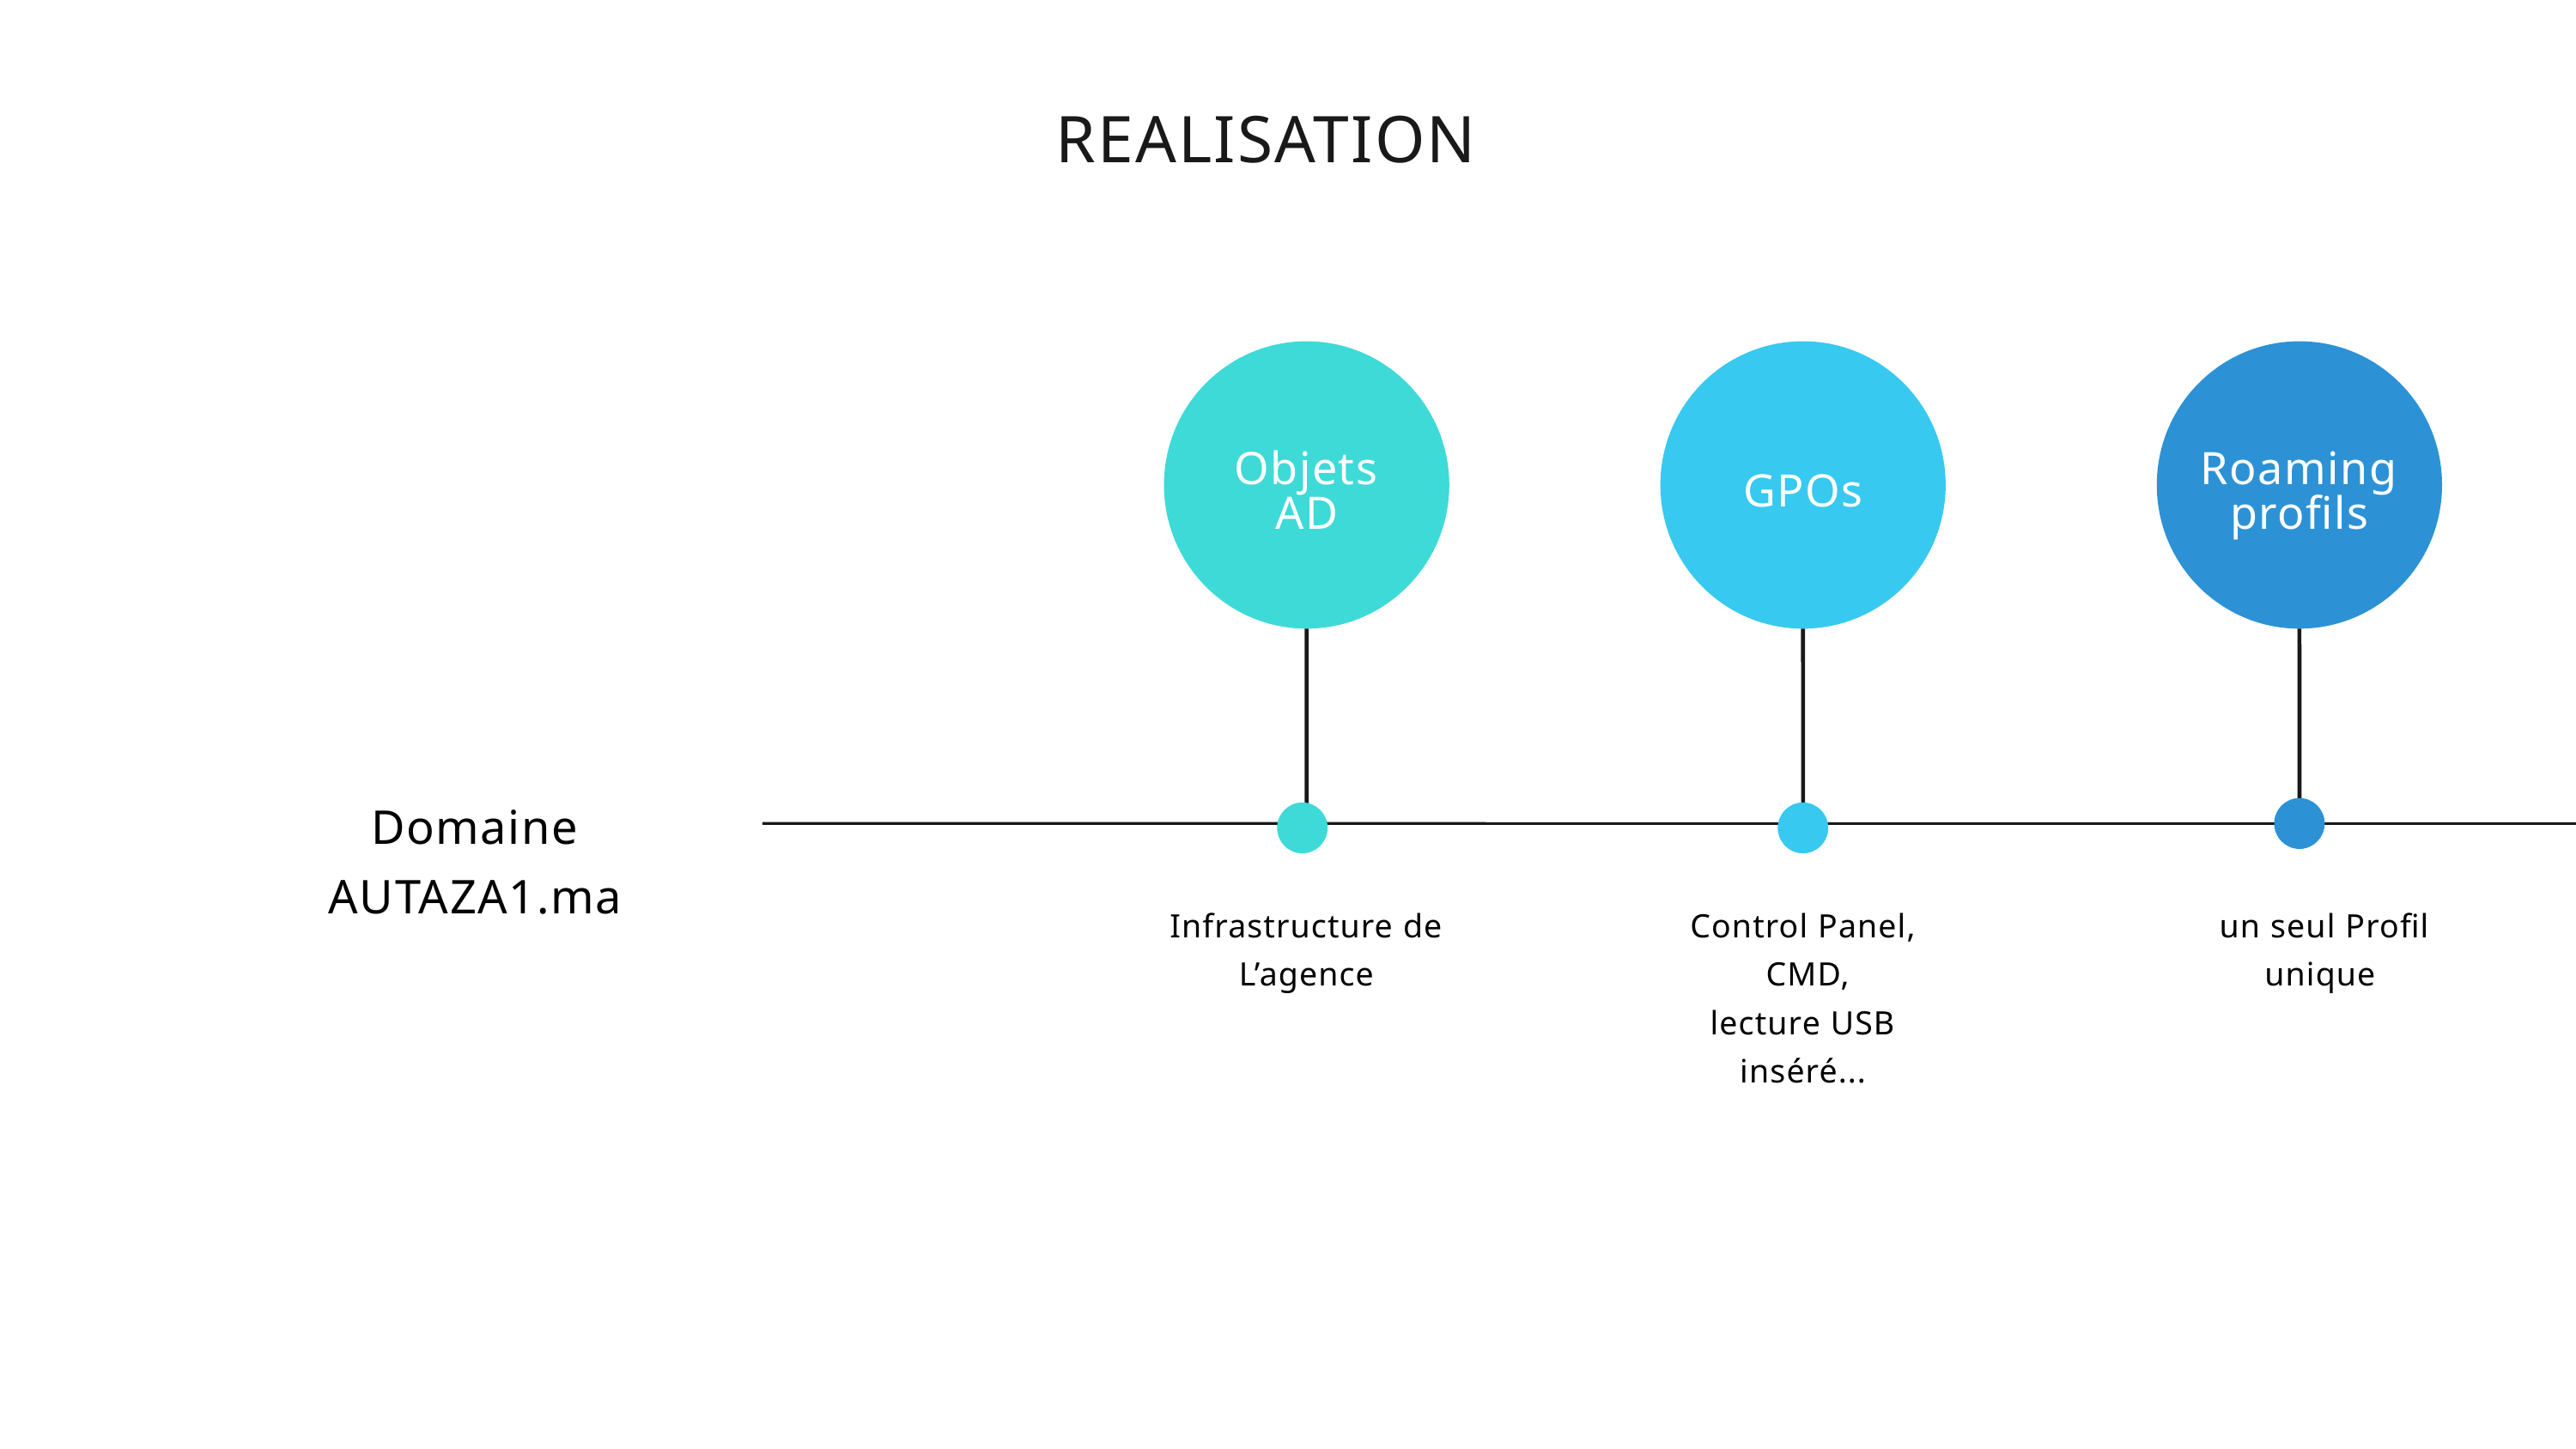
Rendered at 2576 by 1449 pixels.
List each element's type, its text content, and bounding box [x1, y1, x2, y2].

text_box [1277, 802, 1328, 854]
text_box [1163, 341, 1450, 629]
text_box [2274, 797, 2325, 850]
text_box un seul Profil unique [2163, 895, 2487, 993]
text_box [1777, 802, 1829, 854]
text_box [1660, 341, 1947, 629]
text_box Domaine AUTAZA1.ma [224, 783, 727, 924]
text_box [2156, 341, 2443, 629]
text_box REALISATION [475, 91, 2057, 176]
text_box Control Panel, CMD, lecture USB inséré... [1650, 895, 1955, 1089]
text_box Infrastructure de L’agence [1103, 895, 1510, 993]
